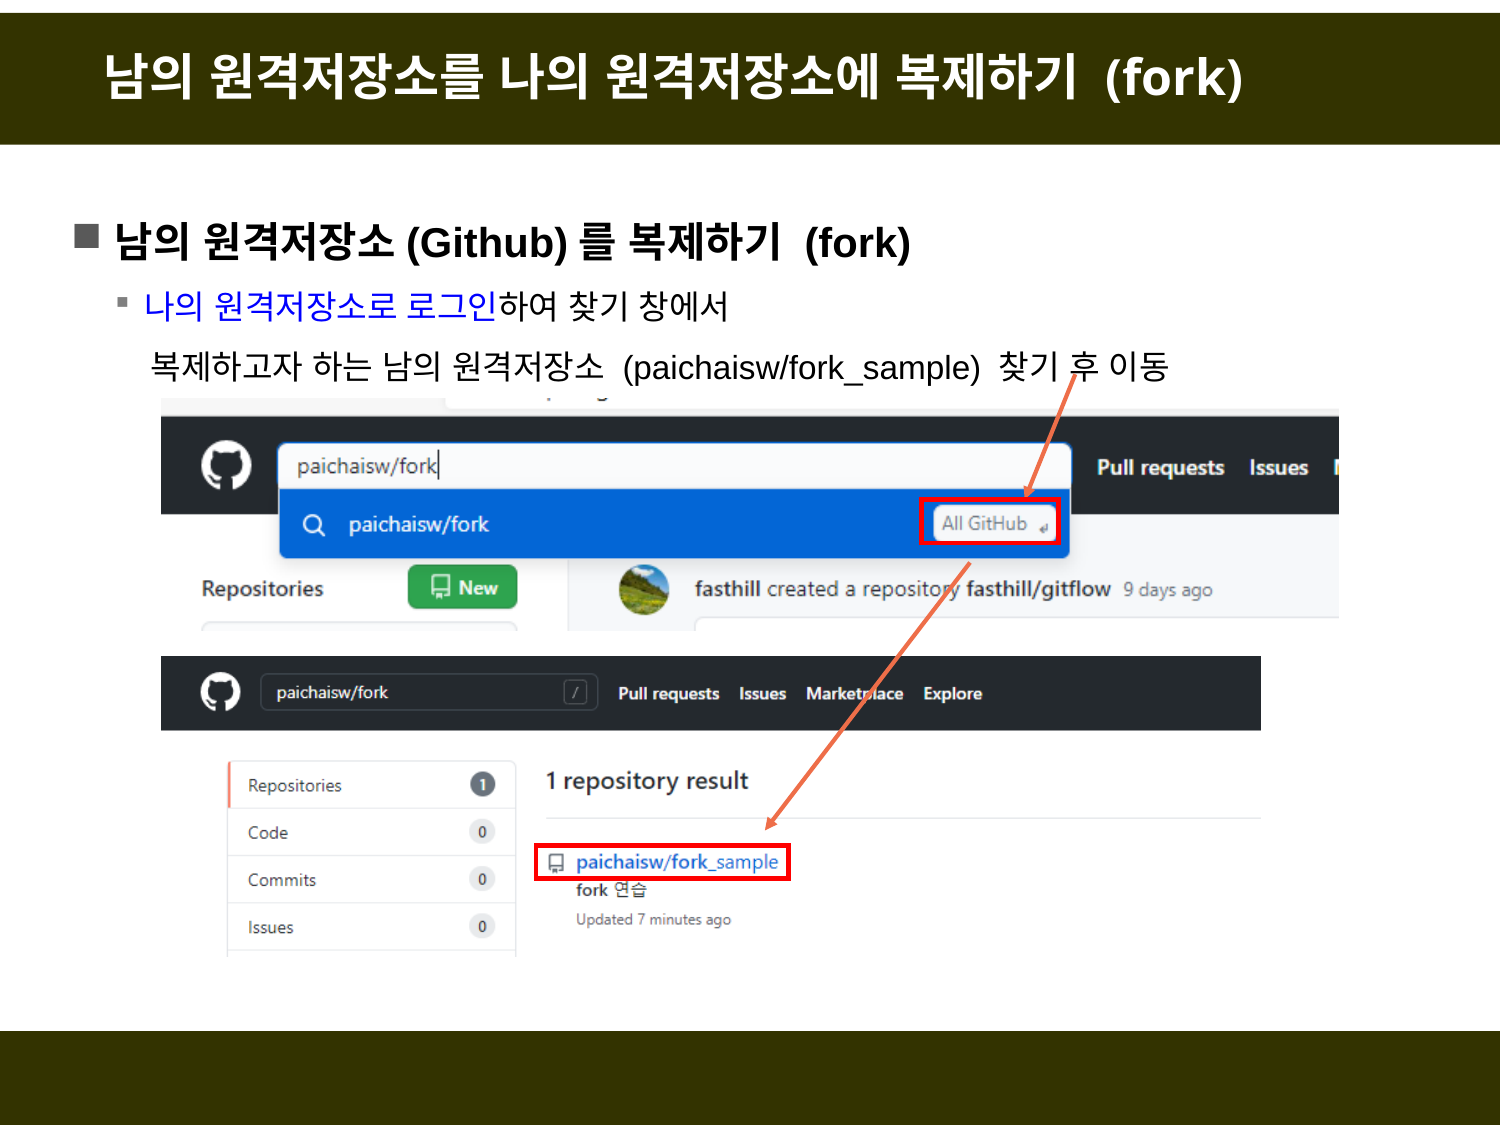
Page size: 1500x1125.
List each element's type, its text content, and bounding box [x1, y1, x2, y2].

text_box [1024, 374, 1076, 500]
picture [161, 398, 1339, 631]
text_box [764, 562, 971, 831]
picture [161, 656, 1261, 958]
text_box 남의 원격저장소(Github)를 복제하기 (fork) 나의 원격저장소로 로그인하여 찾기 창에서 복제하고자 하는 남의 원격저장소 (paichaisw/fork_sample) 찾기 후 이동 [56, 183, 1474, 821]
title 남의 원격저장소를 나의 원격저장소에 복제하기 (fork) [88, 31, 1282, 126]
